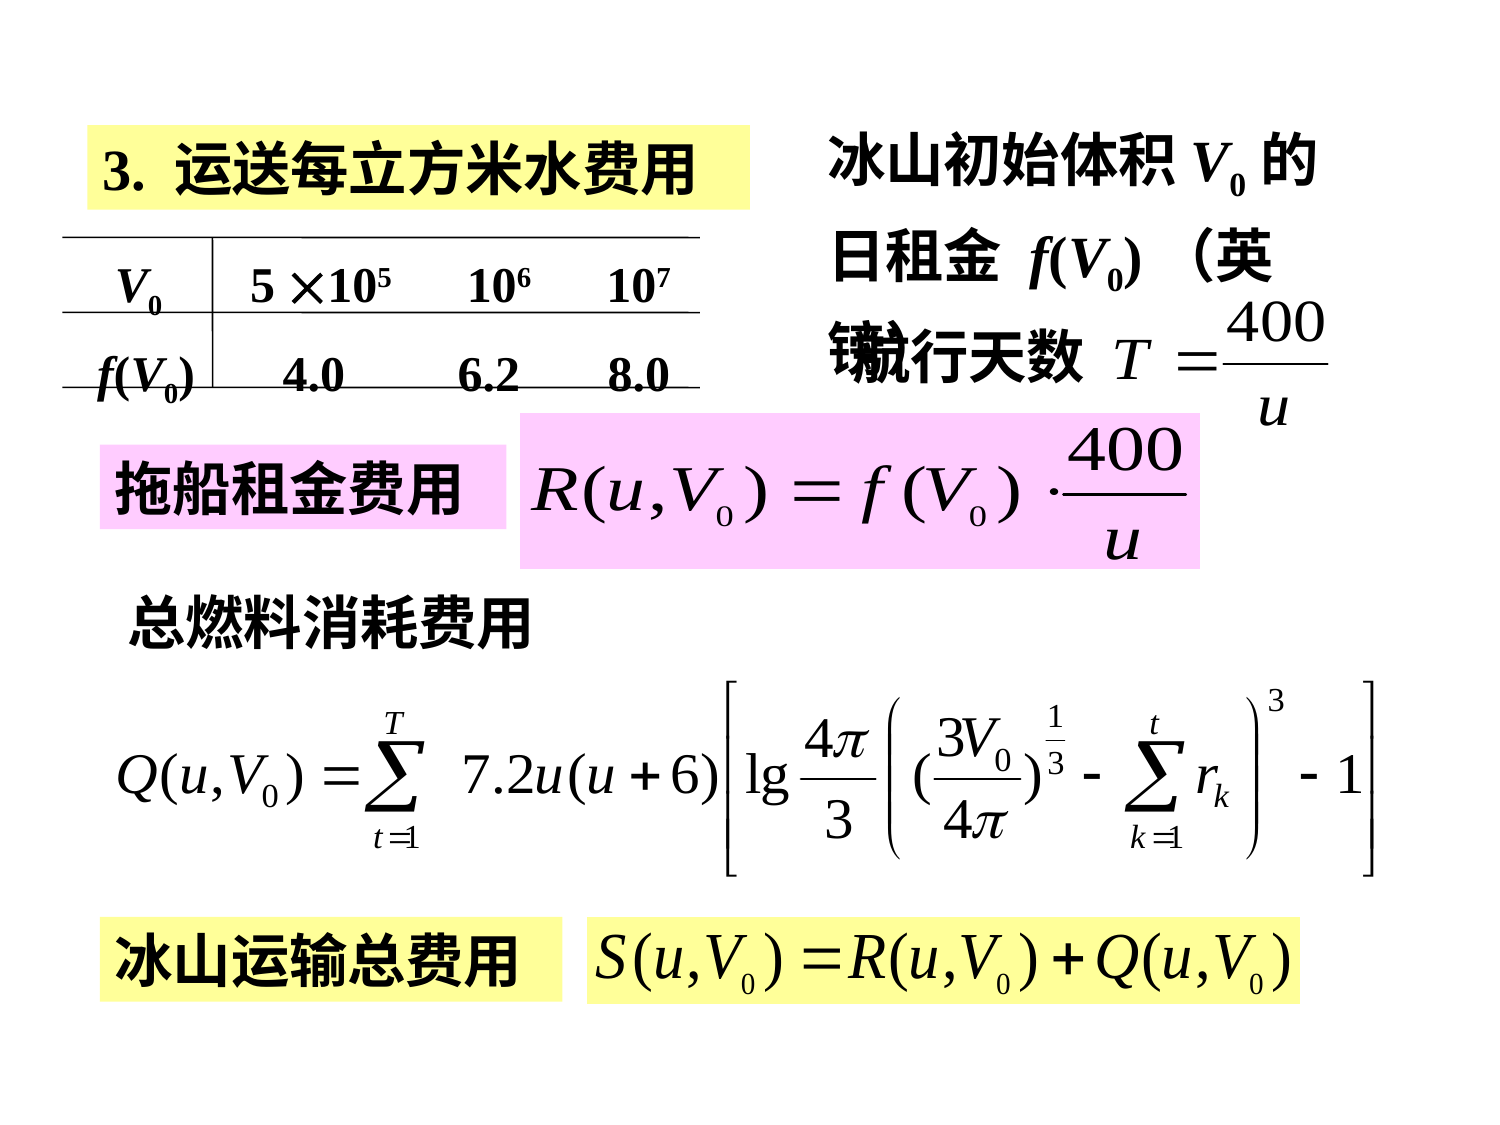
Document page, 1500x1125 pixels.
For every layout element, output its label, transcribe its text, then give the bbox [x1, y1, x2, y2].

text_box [99, 412, 1201, 570]
text_box 冰山运输总费用 [99, 916, 563, 1002]
text_box 冰山初始体积V0的日租金 f(V0)（英镑） [812, 99, 1388, 390]
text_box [587, 916, 1301, 1005]
text_box 总燃料消耗费用 [112, 579, 575, 664]
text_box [108, 668, 1395, 890]
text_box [837, 287, 1338, 436]
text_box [62, 224, 701, 397]
text_box 3. 运送每立方米水费用 [87, 125, 750, 210]
